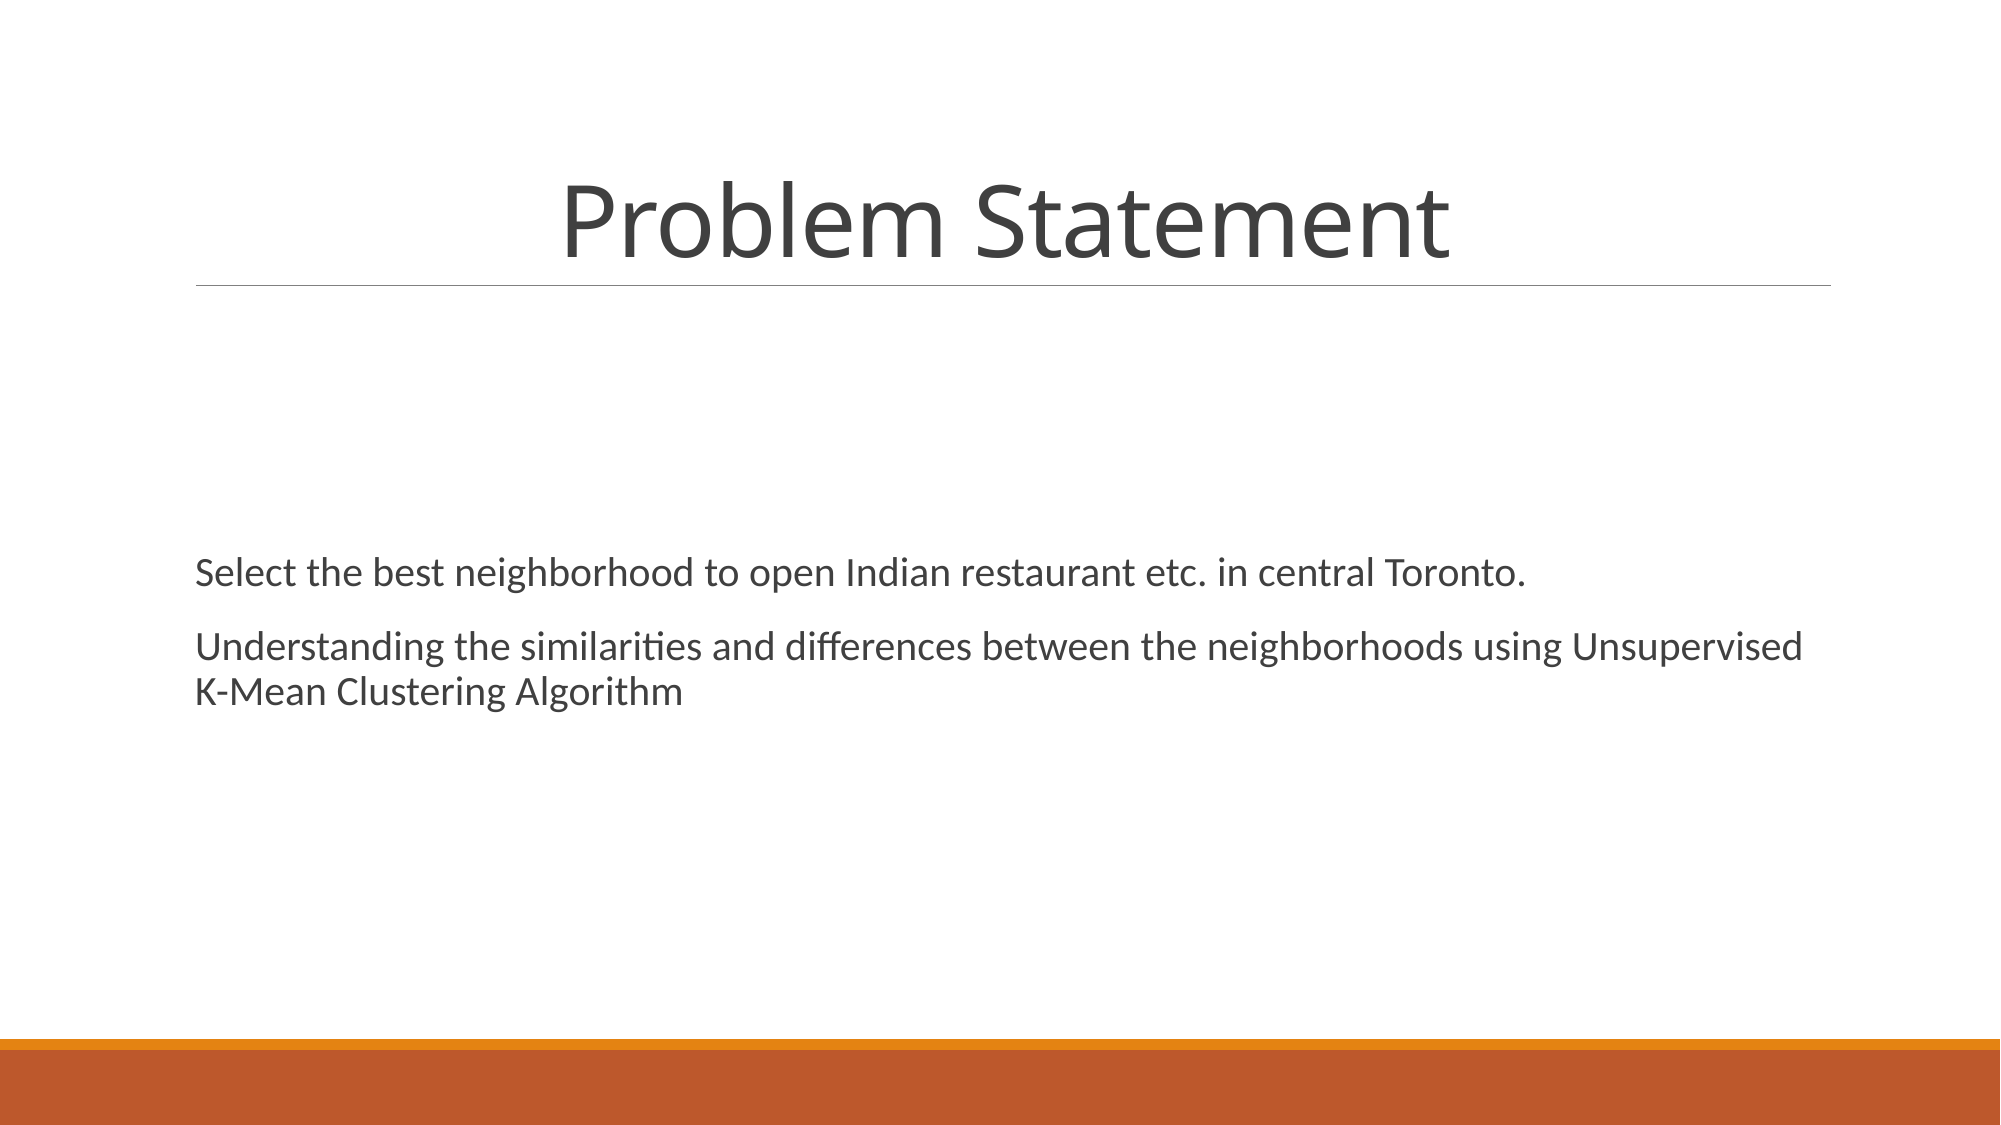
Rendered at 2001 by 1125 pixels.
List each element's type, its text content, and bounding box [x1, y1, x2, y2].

list Select the best neighborhood to open Indian restaurant etc. in central Toronto. Understanding the similarities and differences between the neighborhoods using Unsupervised K-Mean Clustering Algorithm [180, 302, 1830, 963]
title Problem Statement [180, 47, 1830, 285]
